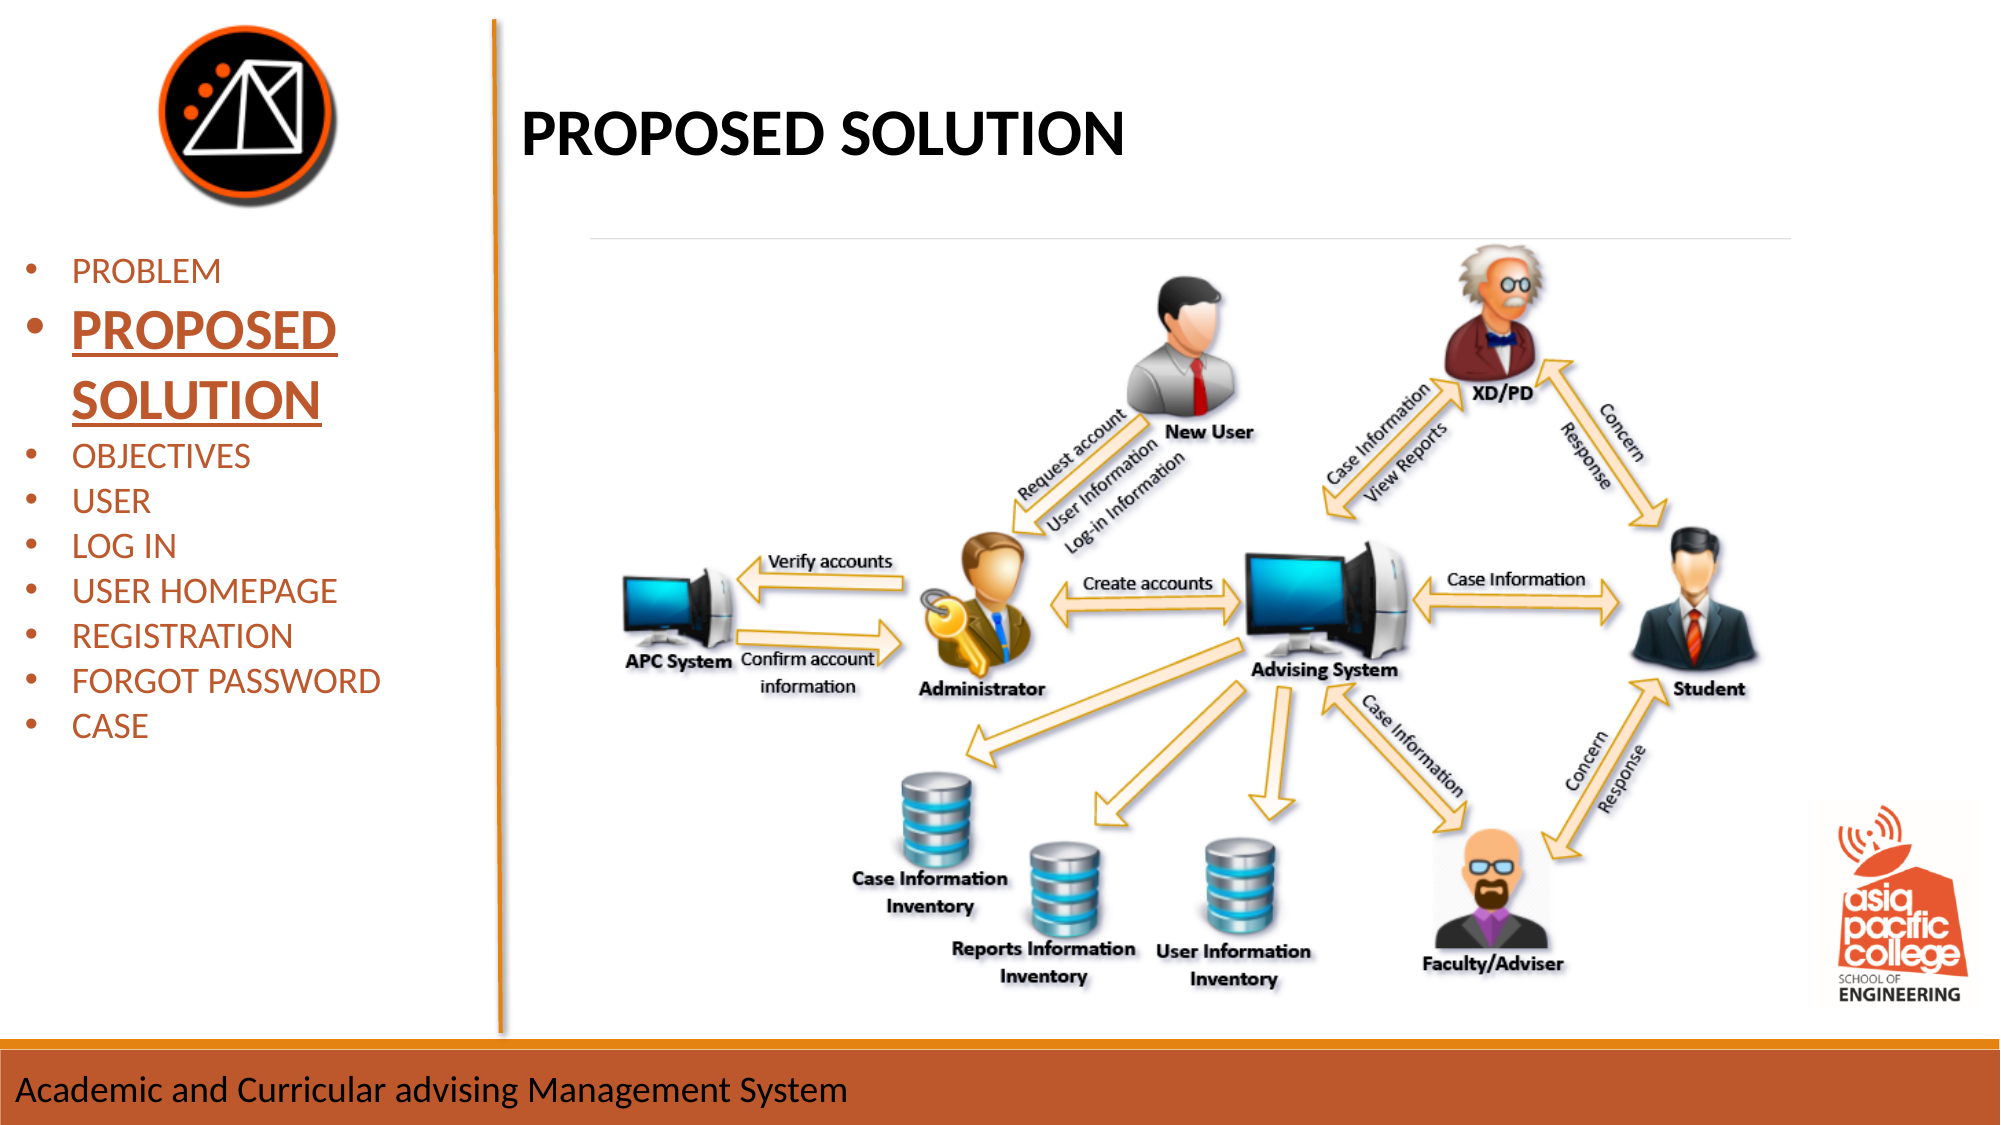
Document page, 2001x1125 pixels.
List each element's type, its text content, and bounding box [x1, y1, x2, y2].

subtitle Academic and Curricular advising Management System [0, 1062, 1570, 1118]
picture [1814, 798, 1979, 1010]
text_box PROBLEM PROPOSED SOLUTION OBJECTIVES USER LOG IN USER HOMEPAGE REGISTRATION FORGOT PASSWORD CASE [10, 238, 490, 793]
picture [590, 237, 1792, 1003]
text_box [493, 18, 502, 1034]
text_box PROPOSED SOLUTION [511, 81, 1143, 177]
picture [145, 18, 347, 220]
